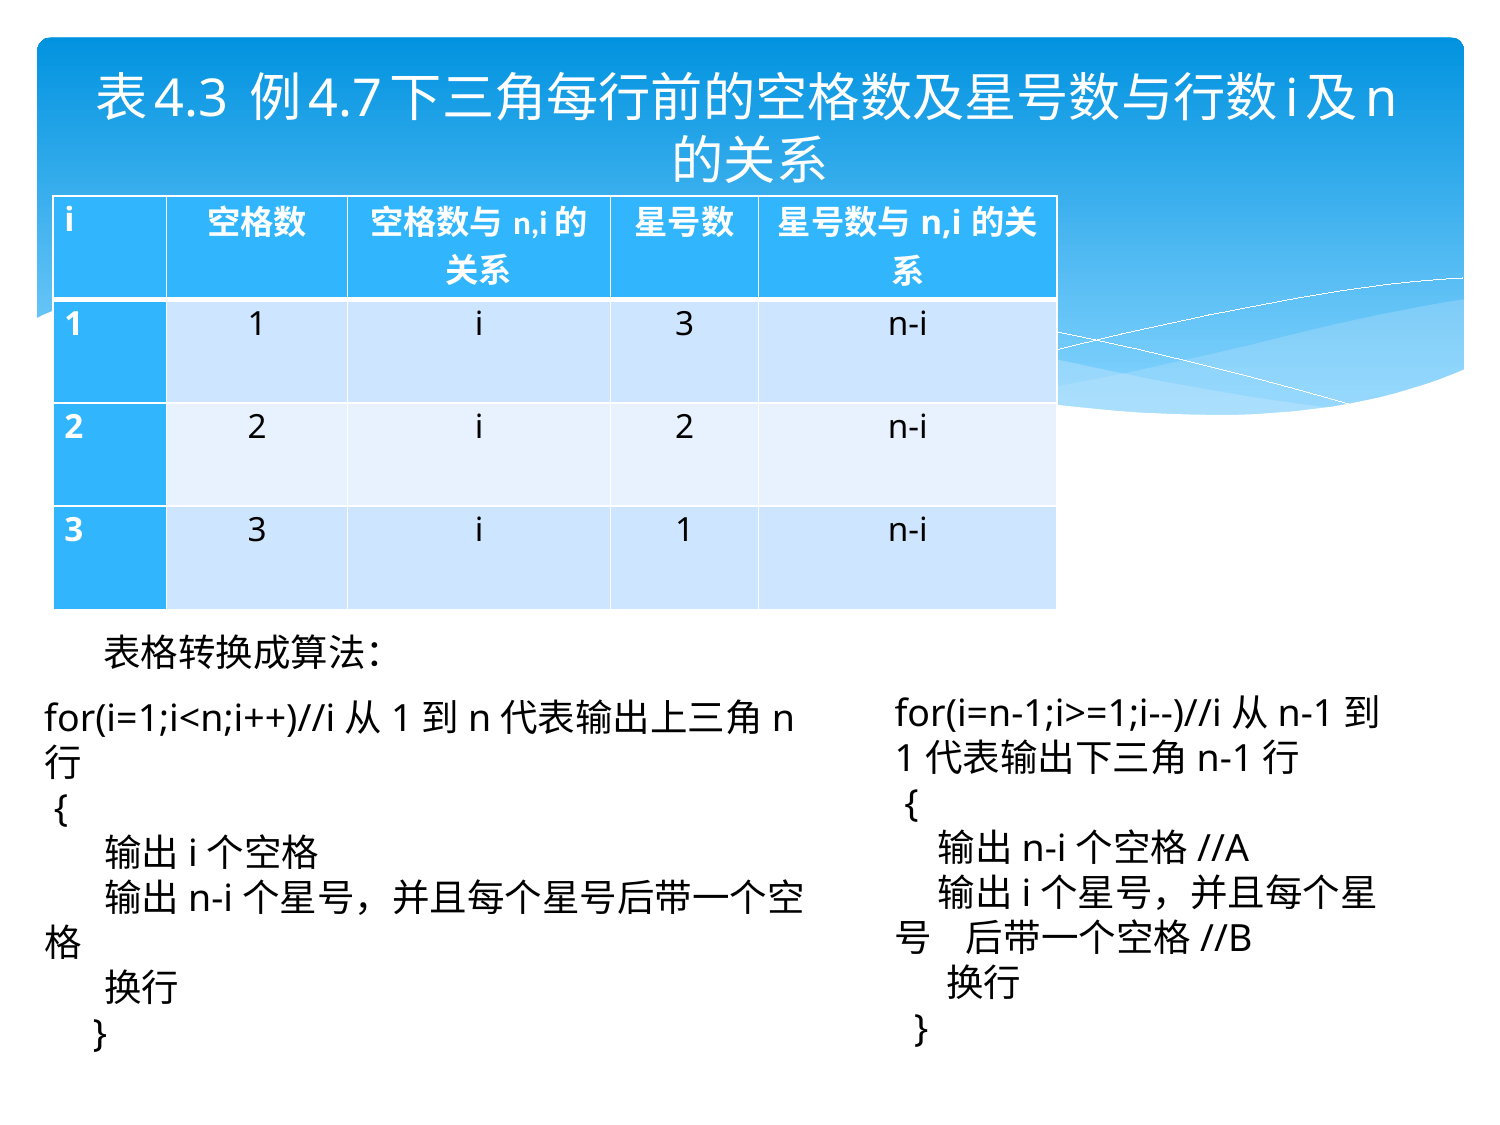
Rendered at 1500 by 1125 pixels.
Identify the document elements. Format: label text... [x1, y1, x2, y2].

table_cell n-i [759, 404, 1056, 505]
table_cell i [348, 404, 610, 505]
table_cell i [348, 302, 610, 402]
table_cell 1 [167, 302, 347, 402]
table_cell 2 [54, 404, 166, 505]
table_header 星号数 [611, 197, 758, 297]
table_cell 1 [611, 507, 758, 609]
table_header i [54, 197, 166, 297]
table_cell 3 [611, 302, 758, 402]
title 表4.3 例4.7下三角每行前的空格数及星号数与行数i及n的关系 [75, 55, 1425, 261]
text_box for(i=1;i<n;i++)//i从1到n代表输出上三角n行 { 输出i个空格 输出n-i个星号，并且每个星号后带一个空格 换行 } [29, 687, 821, 1062]
table_cell n-i [759, 302, 1056, 402]
table_cell 2 [167, 404, 347, 505]
table_cell 2 [611, 404, 758, 505]
table_cell i [348, 507, 610, 609]
table_cell 3 [167, 507, 347, 609]
table_cell 1 [54, 302, 166, 402]
table_cell n-i [759, 507, 1056, 609]
table_header 星号数与n,i的关系 [759, 197, 1056, 297]
table_header 空格数与n,i的关系 [348, 197, 610, 297]
text_box for(i=n-1;i>=1;i--)//i从n-1到1代表输出下三角n-1行 { 输出n-i个空格//A 输出i个星号，并且每个星号 后带一个空格//B 换行 } [879, 682, 1424, 1102]
table_cell 3 [54, 507, 166, 609]
text_box 表格转换成算法： [88, 621, 656, 682]
table_header 空格数 [167, 197, 347, 297]
